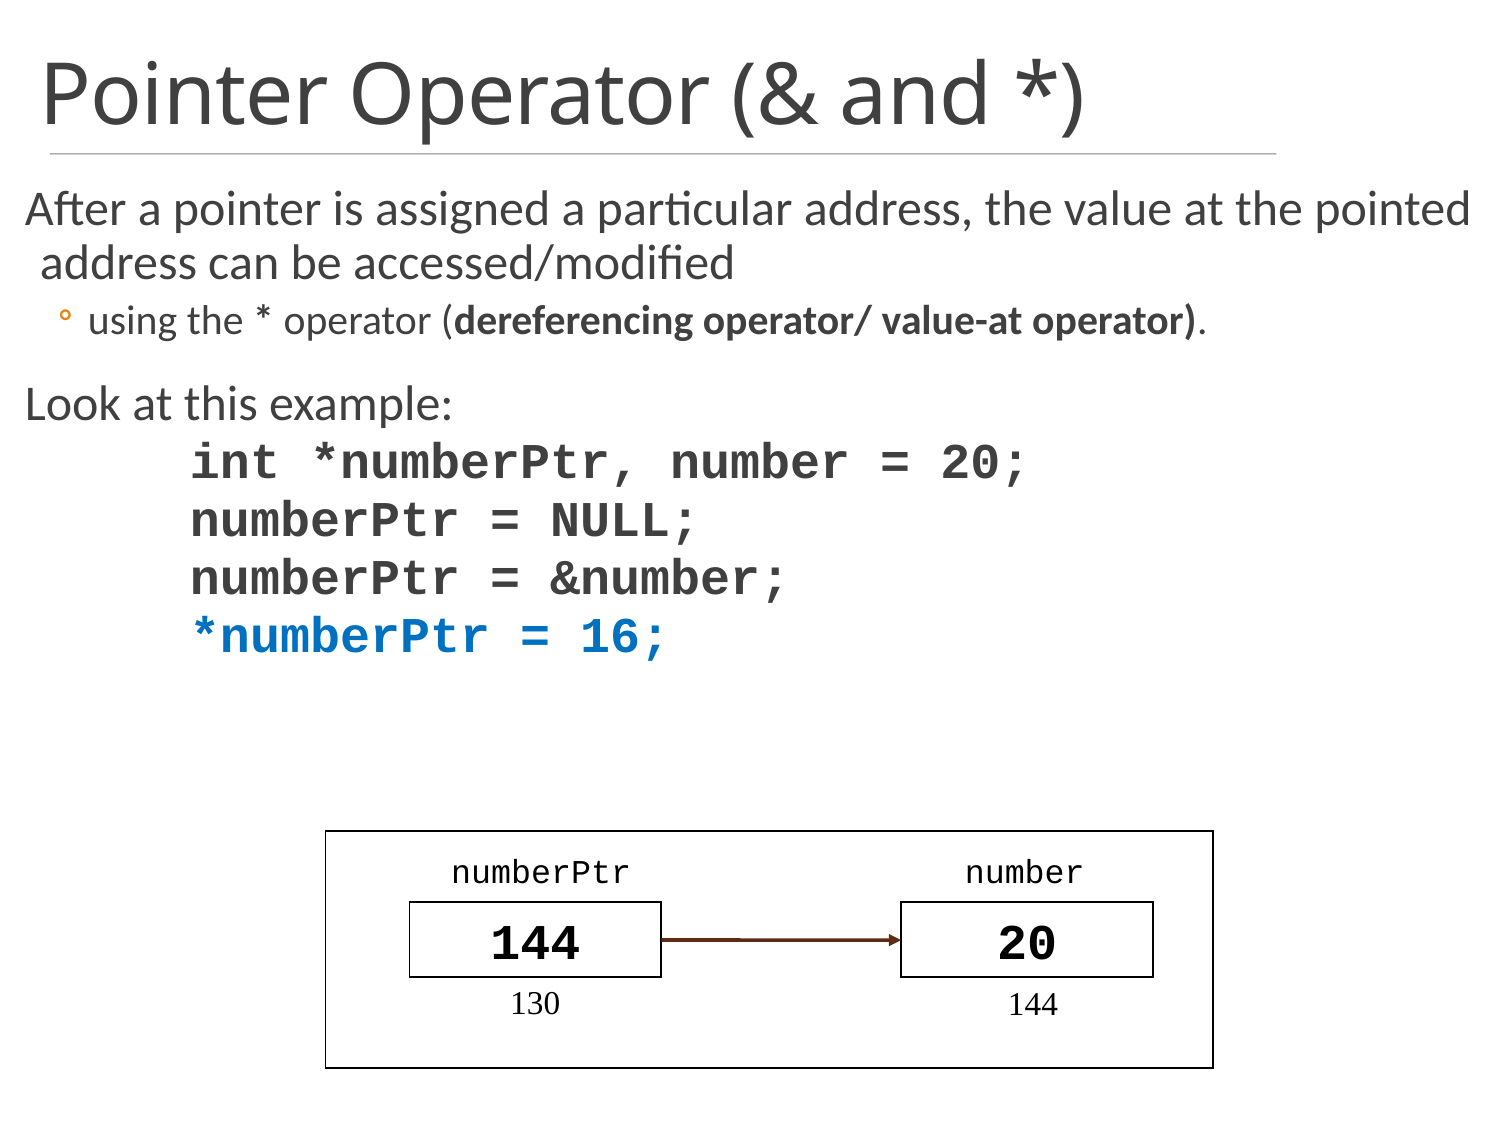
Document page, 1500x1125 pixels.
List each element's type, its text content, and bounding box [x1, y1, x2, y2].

text_box Pointer Operator (& and *) [24, 47, 1475, 150]
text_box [325, 830, 1214, 1069]
text_box After a pointer is assigned a particular address, the value at the pointed address can be accessed/modified using the * operator (dereferencing operator/ value-at operator). Look at this example: int *numberPtr, number = 20; numberPtr = NULL; numberPtr = &number; *numberPtr = 16; [24, 174, 1475, 1100]
